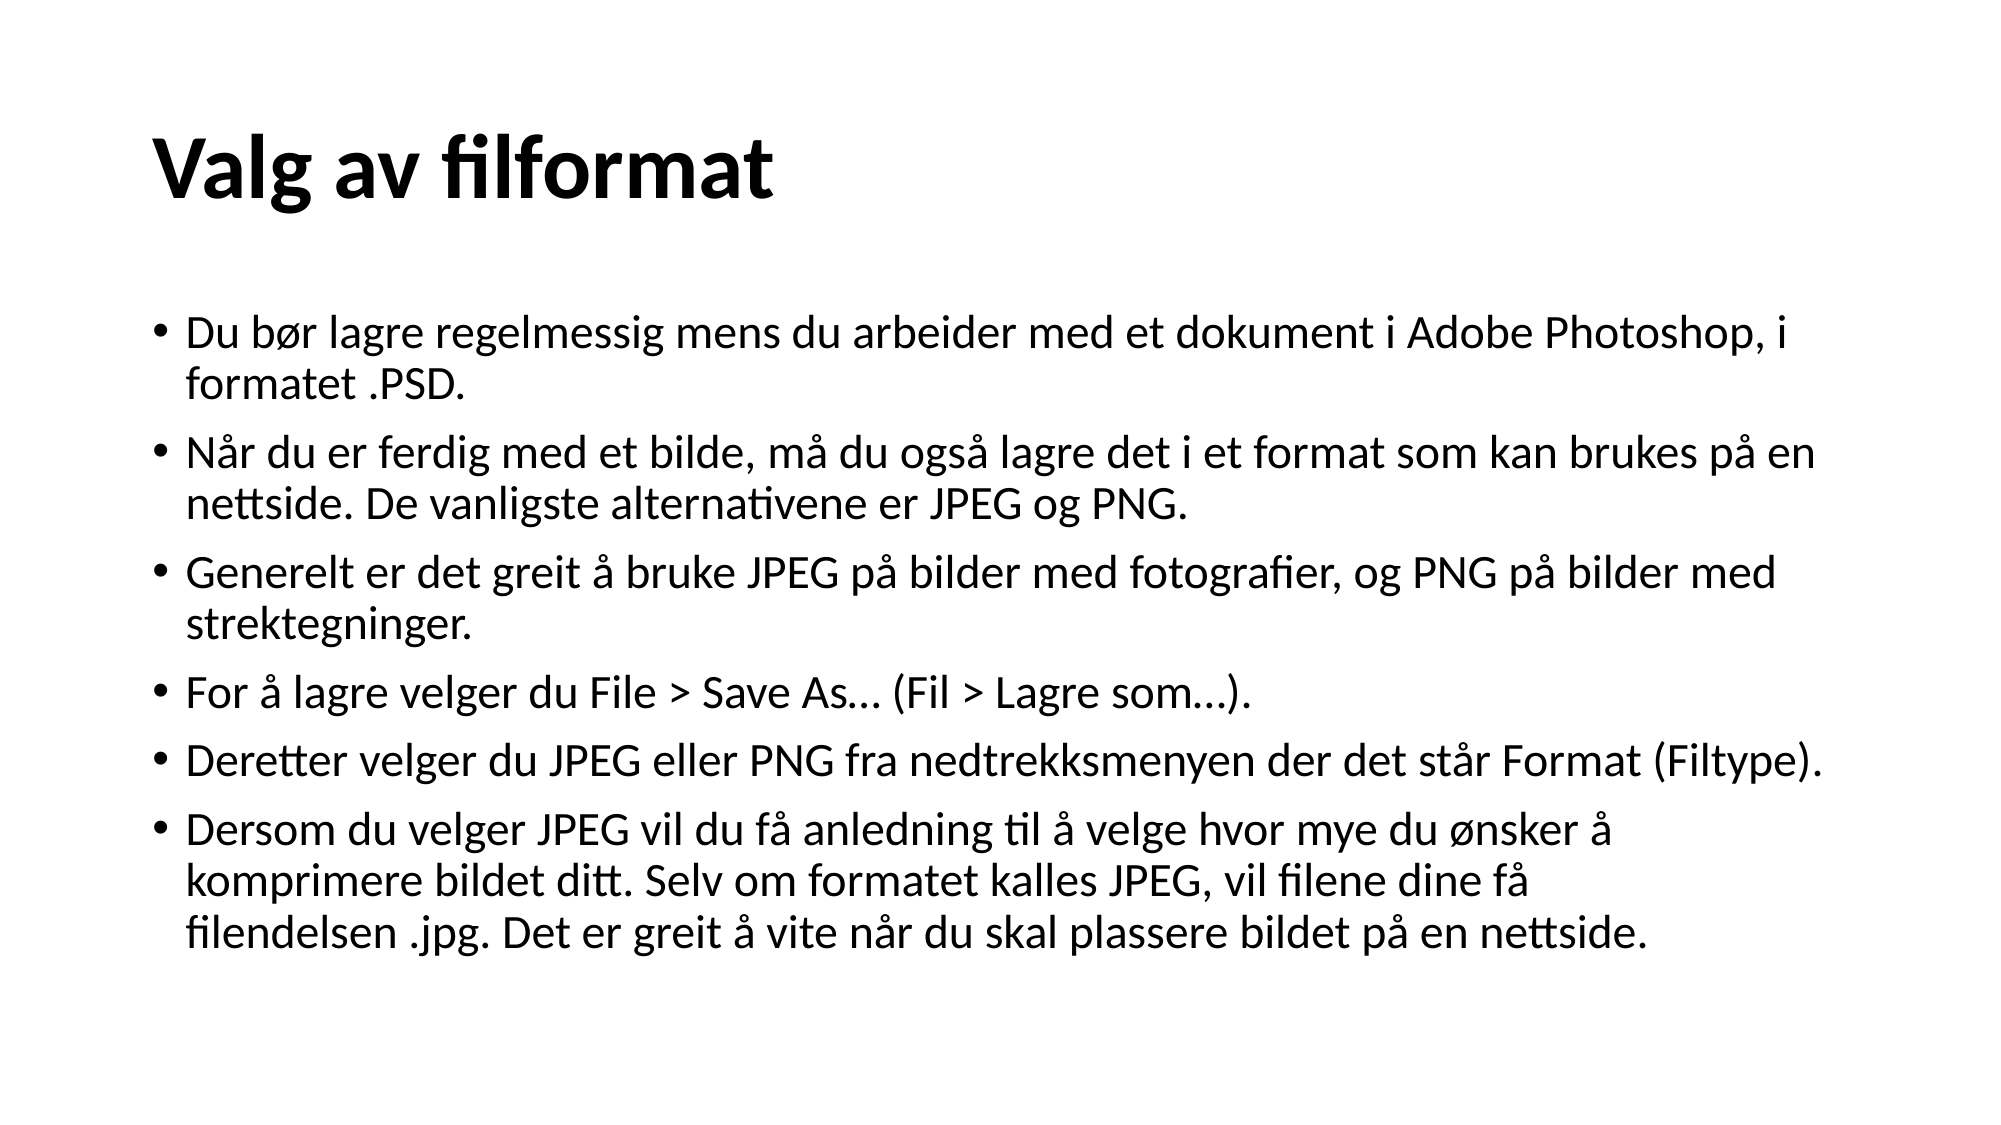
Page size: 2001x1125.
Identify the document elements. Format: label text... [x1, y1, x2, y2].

title Valg av filformat [137, 59, 1863, 278]
list Du bør lagre regelmessig mens du arbeider med et dokument i Adobe Photoshop, i formatet .PSD. Når du er ferdig med et bilde, må du også lagre det i et format som kan brukes på en nettside. De vanligste alternativene er JPEG og PNG. Generelt er det greit å bruke JPEG på bilder med fotografier, og PNG på bilder med strektegninger. For å lagre velger du File > Save As… (Fil > Lagre som…). Deretter velger du JPEG eller PNG fra nedtrekksmenyen der det står Format (Filtype). Dersom du velger JPEG vil du få anledning til å velge hvor mye du ønsker å komprimere bildet ditt. Selv om formatet kalles JPEG, vil filene dine få filendelsen .jpg. Det er greit å vite når du skal plassere bildet på en nettside. [137, 299, 1863, 1014]
